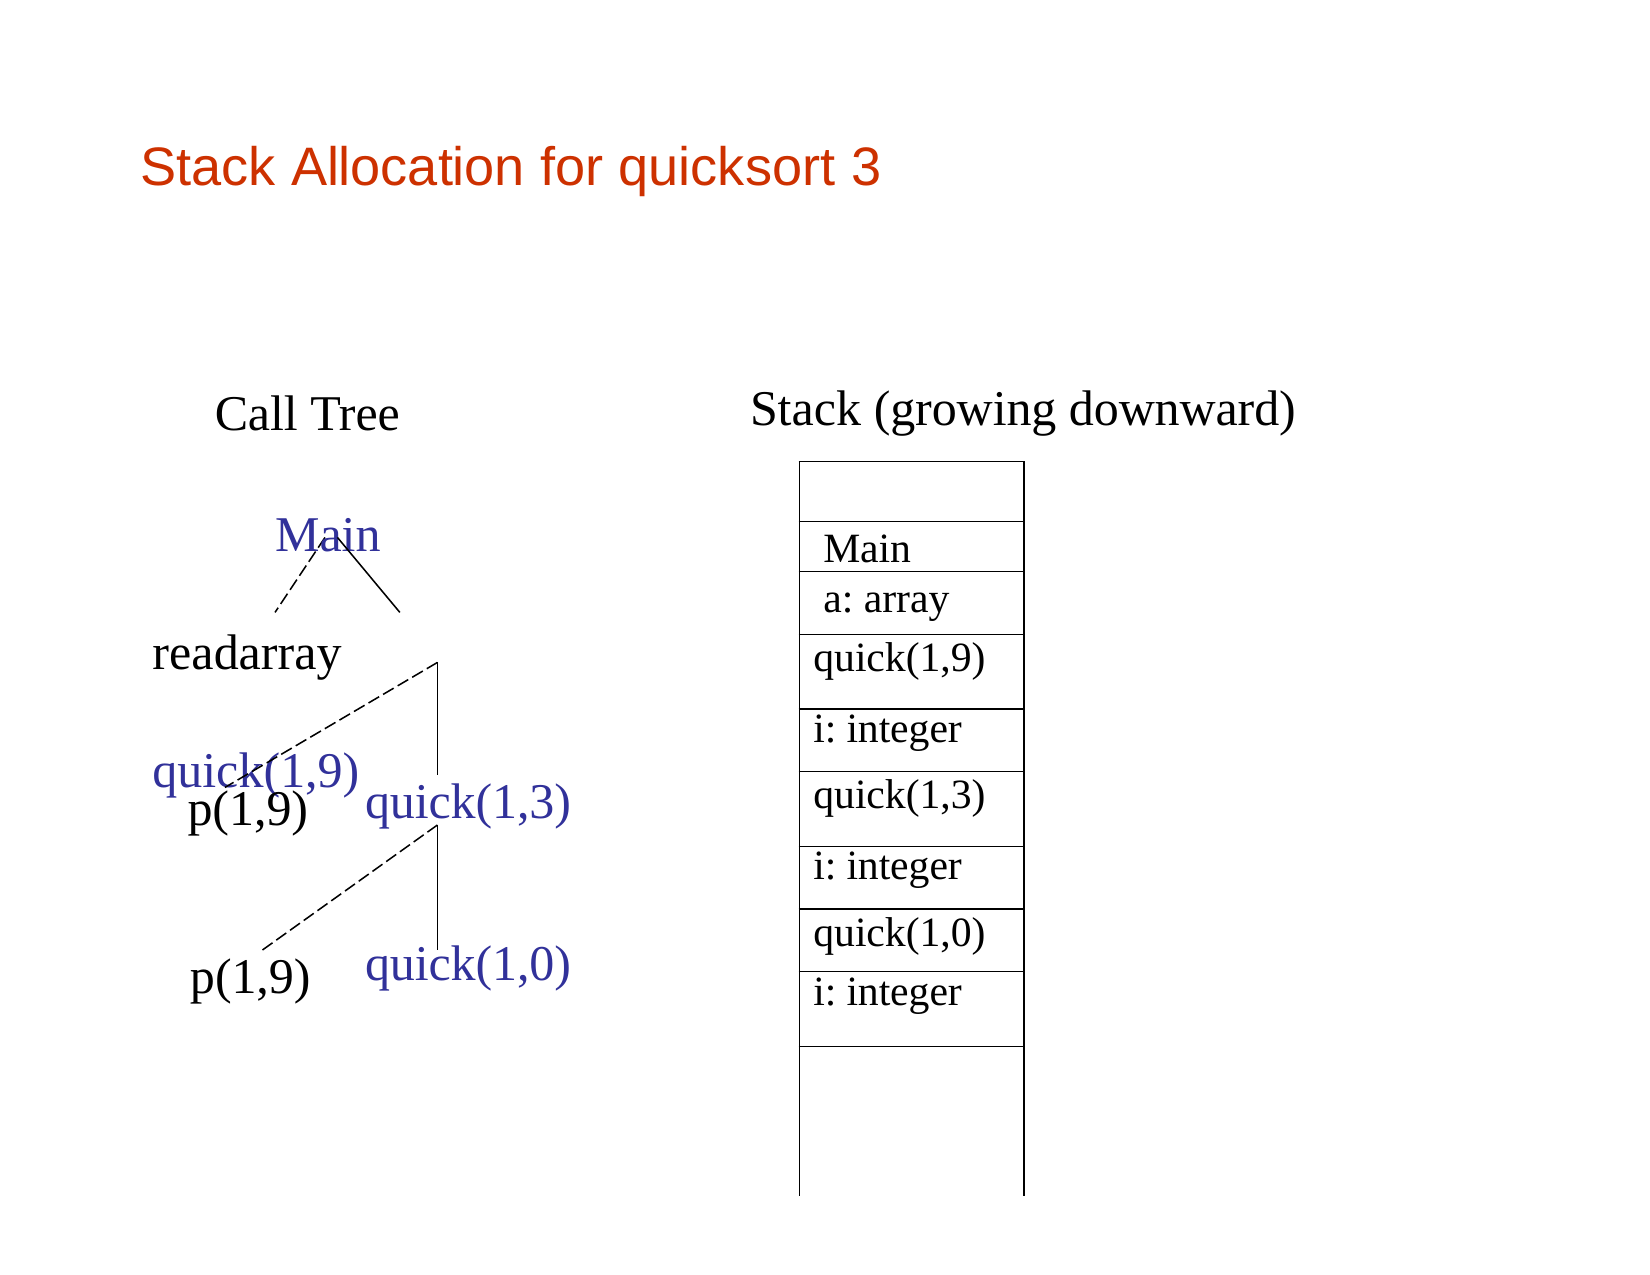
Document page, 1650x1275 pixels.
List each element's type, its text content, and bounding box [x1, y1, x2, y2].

table_header [800, 462, 1023, 521]
table_cell quick(1,9) [800, 635, 1023, 708]
text_box p(1,9) [187, 943, 313, 1004]
table_cell i: integer [800, 847, 1023, 908]
table_cell a: array [800, 572, 1023, 634]
text_box Call Tree Main readarray quick(1,9) [150, 380, 574, 798]
table_cell [800, 1047, 1023, 1196]
table_cell quick(1,0) [800, 910, 1023, 971]
table_cell quick(1,3) [800, 772, 1023, 846]
title Stack Allocation for quicksort 3 [137, 131, 1512, 344]
text_box quick(1,3) [362, 768, 574, 829]
table_cell i: integer [800, 710, 1023, 771]
text_box quick(1,0) [362, 930, 574, 991]
text_box Stack (growing downward) [747, 374, 1300, 436]
table_cell Main [800, 522, 1023, 571]
table_cell i: integer [800, 972, 1023, 1046]
text_box p(1,9) [185, 774, 311, 835]
